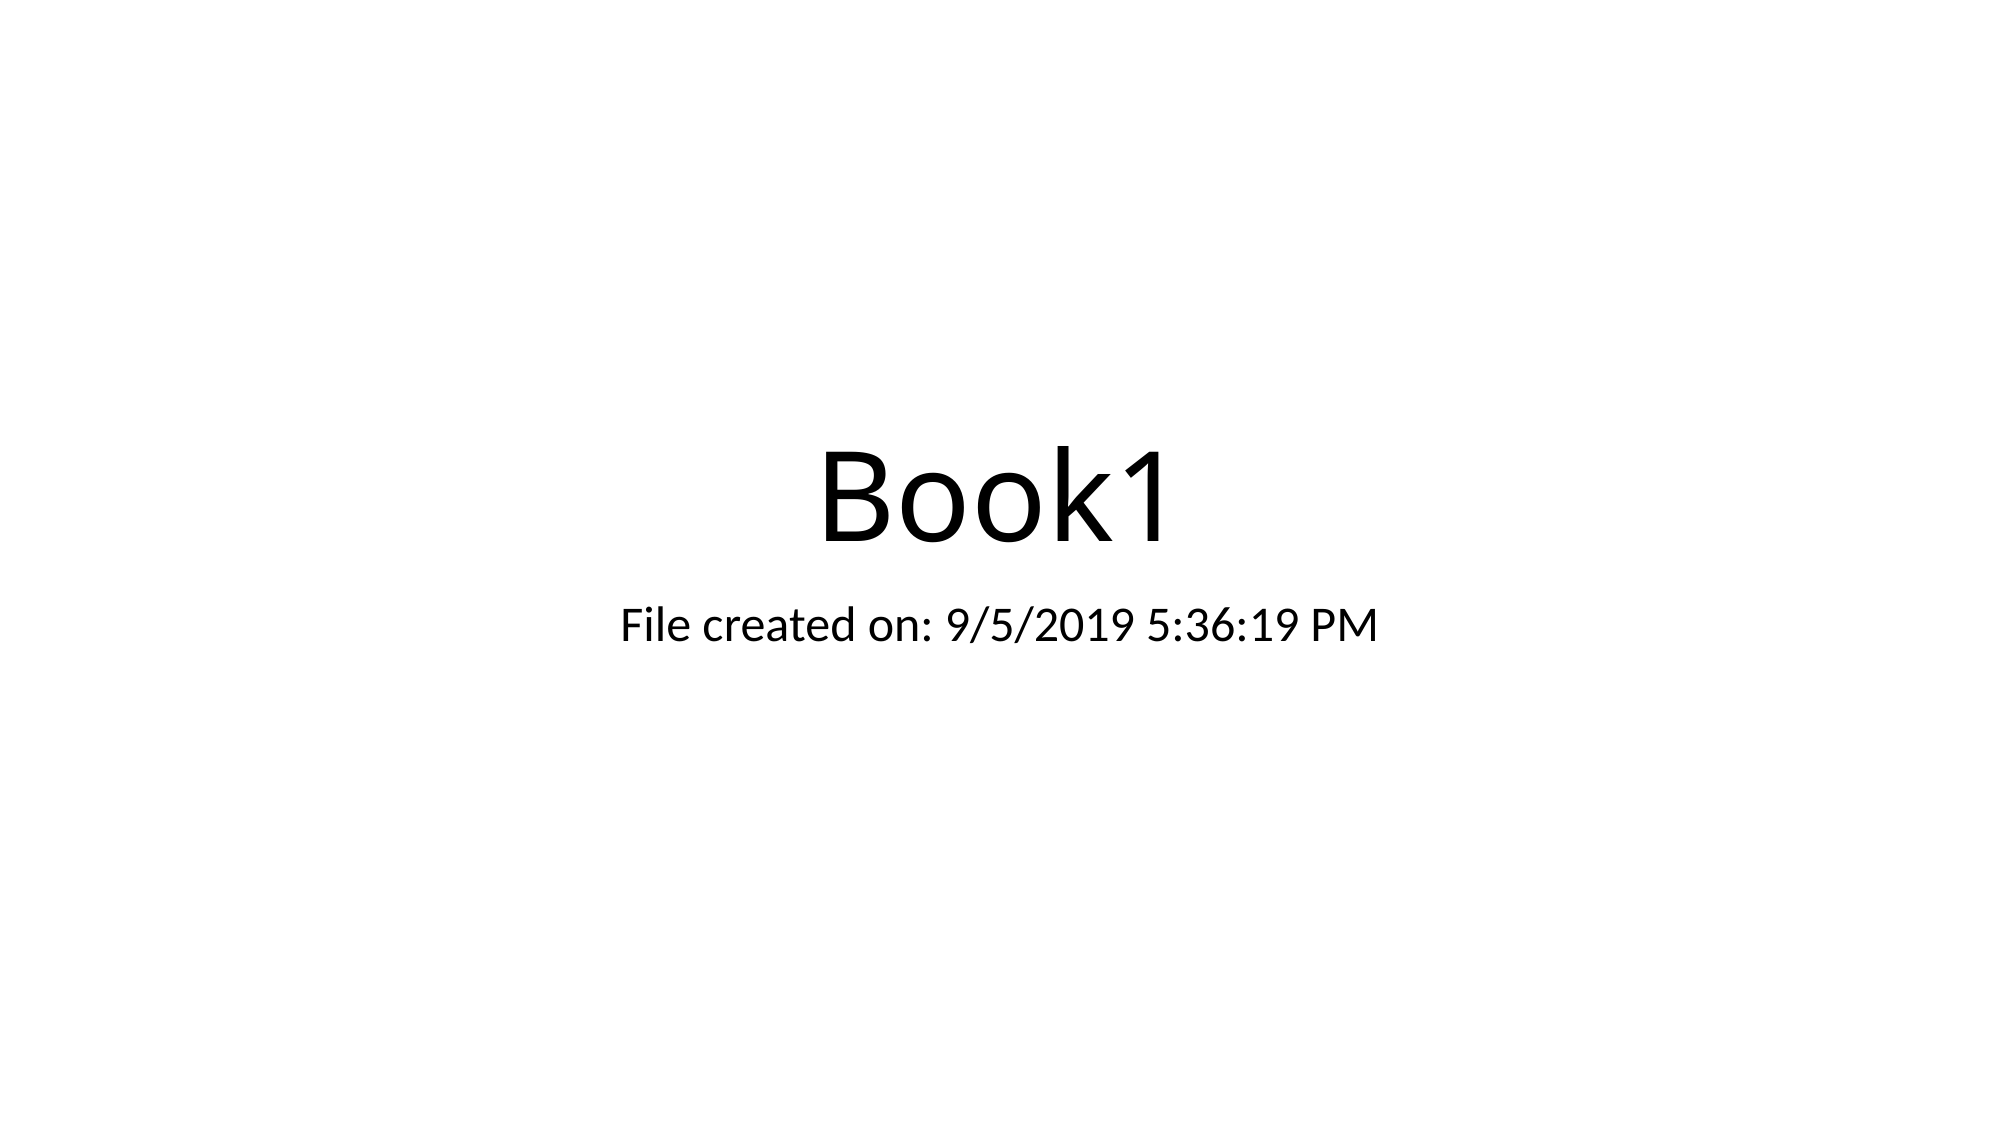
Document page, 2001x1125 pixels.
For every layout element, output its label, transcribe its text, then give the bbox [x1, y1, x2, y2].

subtitle File created on: 9/5/2019 5:36:19 PM [249, 590, 1750, 863]
title Book1 [249, 184, 1750, 576]
